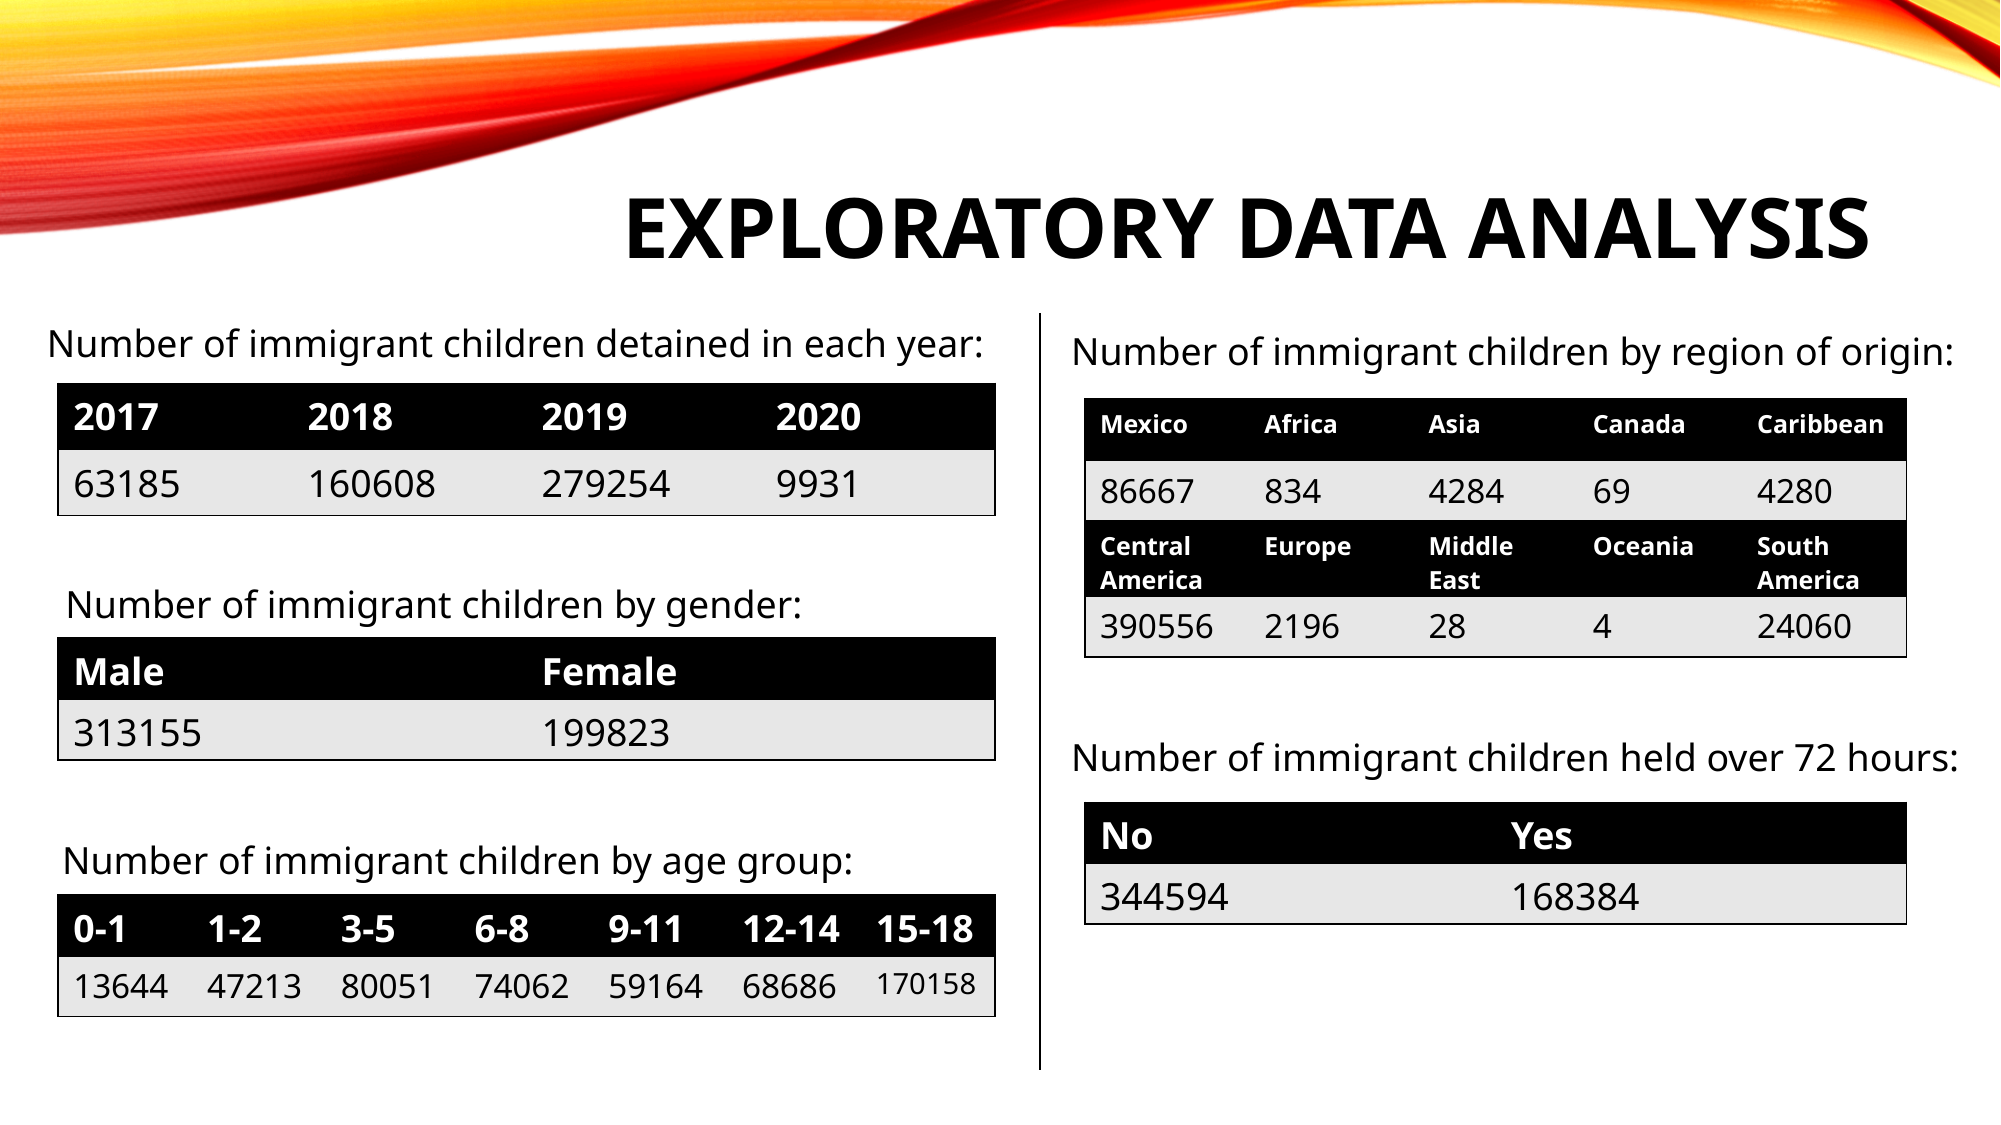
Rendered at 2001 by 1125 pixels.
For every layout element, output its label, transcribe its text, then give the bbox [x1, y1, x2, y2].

table_header 2020 [761, 384, 994, 449]
table_header 0-1 [59, 896, 192, 955]
table_cell 47213 [192, 957, 326, 1016]
table_cell 344594 [1086, 864, 1496, 923]
text_box Number of immigrant children held over 72 hours: [1056, 726, 1994, 787]
table_header 2017 [59, 384, 293, 449]
table_cell 199823 [527, 700, 994, 759]
text_box Number of immigrant children by gender: [50, 573, 819, 634]
text_box Number of immigrant children by age group: [47, 829, 870, 890]
table_cell 390556 [1086, 597, 1249, 656]
table_cell 86667 [1086, 461, 1249, 520]
table_cell 160608 [293, 450, 527, 515]
table_header 3-5 [326, 896, 460, 955]
table_header 1-2 [192, 896, 326, 955]
table_cell 59164 [593, 957, 727, 1016]
text_box Number of immigrant children by region of origin: [1056, 320, 1994, 381]
table_header Mexico [1086, 400, 1249, 459]
table_header 15-18 [861, 896, 994, 955]
table_header Yes [1496, 803, 1906, 862]
table_cell 4 [1578, 597, 1742, 656]
table_cell Central America [1086, 522, 1249, 595]
table_cell 4284 [1414, 461, 1578, 520]
table_cell 313155 [59, 700, 527, 759]
table_cell 68686 [727, 957, 861, 1016]
table_cell 28 [1414, 597, 1578, 656]
table_cell 13644 [59, 957, 192, 1016]
table_cell Oceania [1578, 522, 1742, 595]
table_cell Middle East [1414, 522, 1578, 595]
table_header 2019 [527, 384, 761, 449]
table_header 9-11 [593, 896, 727, 955]
table_cell South America [1742, 522, 1906, 595]
table_header Caribbean [1742, 400, 1906, 459]
table_cell 63185 [59, 450, 293, 515]
table_cell 80051 [326, 957, 460, 1016]
table_header Asia [1414, 400, 1578, 459]
table_cell 24060 [1742, 597, 1906, 656]
table_cell 168384 [1496, 864, 1906, 923]
table_header No [1086, 803, 1496, 862]
table_header Female [527, 639, 994, 698]
table_cell 4280 [1742, 461, 1906, 520]
picture [0, 0, 2000, 237]
table_header 12-14 [727, 896, 861, 955]
table_header Male [59, 639, 527, 698]
table_header 6-8 [460, 896, 593, 955]
table_cell 74062 [460, 957, 593, 1016]
table_header Africa [1249, 400, 1414, 459]
table_cell 2196 [1249, 597, 1414, 656]
table_cell 69 [1578, 461, 1742, 520]
text_box Number of immigrant children detained in each year: [32, 312, 1039, 373]
table_cell 170158 [861, 957, 994, 1016]
title Exploratory data analysis [474, 125, 1888, 338]
table_cell Europe [1249, 522, 1414, 595]
table_cell 279254 [527, 450, 761, 515]
table_cell 834 [1249, 461, 1414, 520]
table_header 2018 [293, 384, 527, 449]
table_cell 9931 [761, 450, 994, 515]
table_header Canada [1578, 400, 1742, 459]
